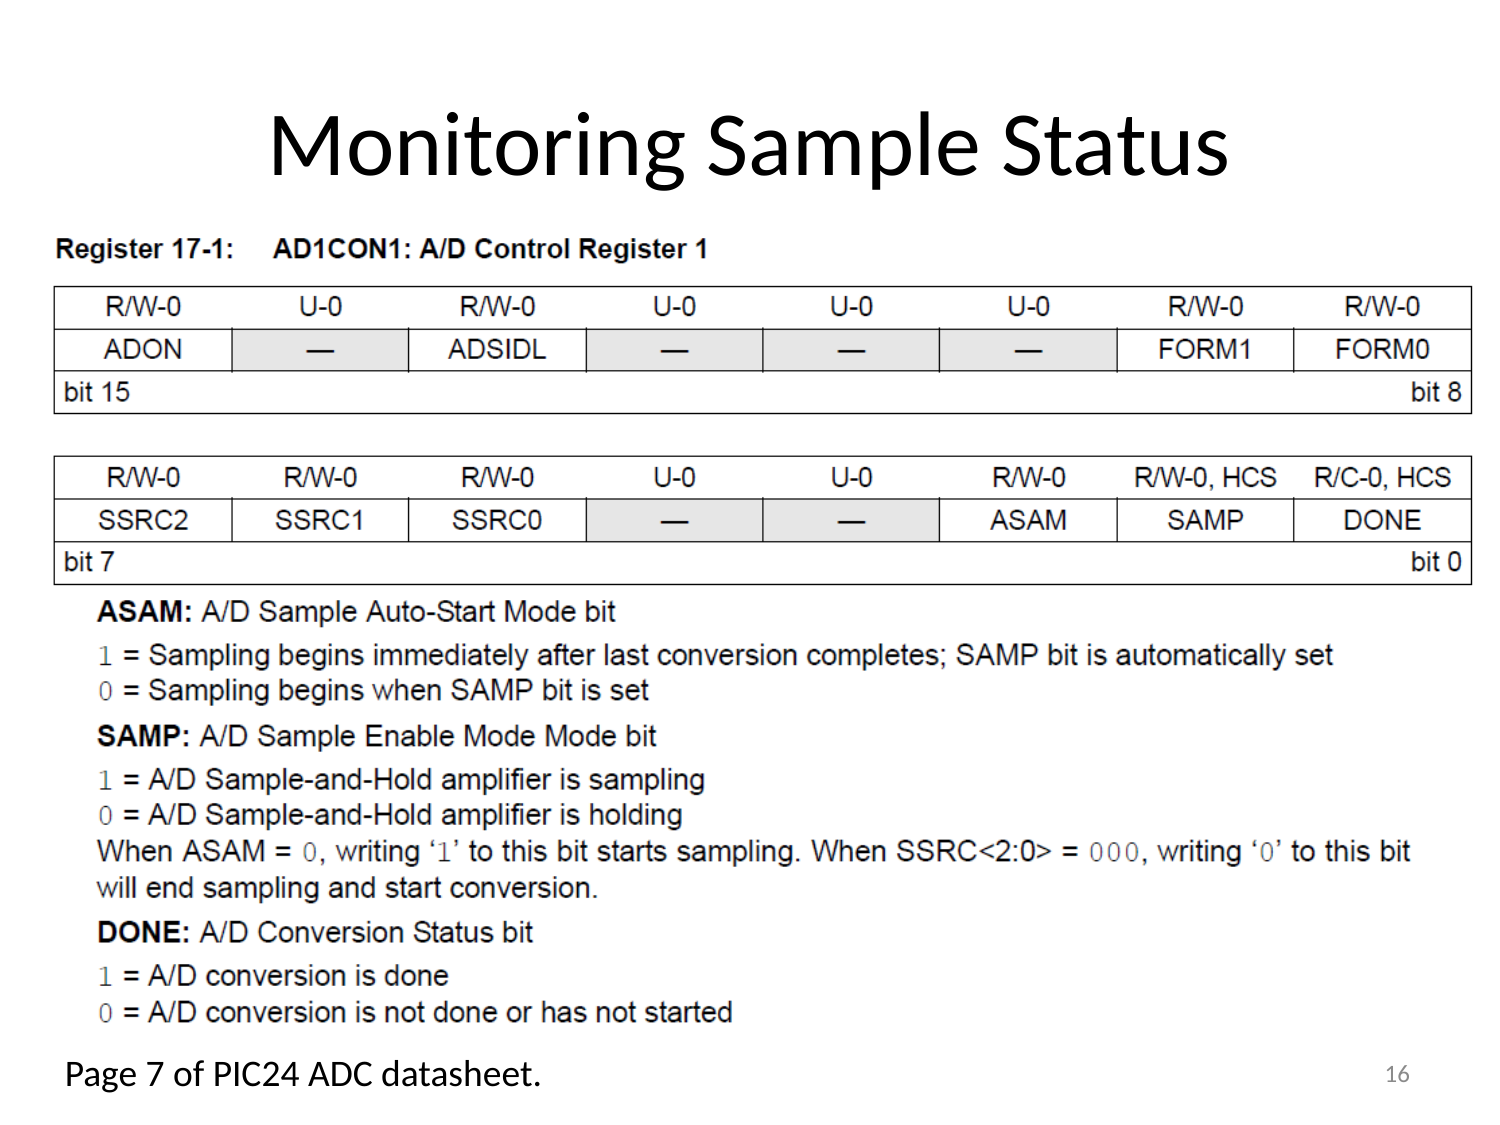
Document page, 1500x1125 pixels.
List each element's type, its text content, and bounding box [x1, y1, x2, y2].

title Monitoring Sample Status [75, 45, 1425, 230]
picture [49, 232, 1474, 588]
text_box Page 7 of PIC24 ADC datasheet. [49, 1041, 813, 1102]
slide_number 16 [1074, 1042, 1425, 1103]
picture [87, 599, 1416, 1031]
